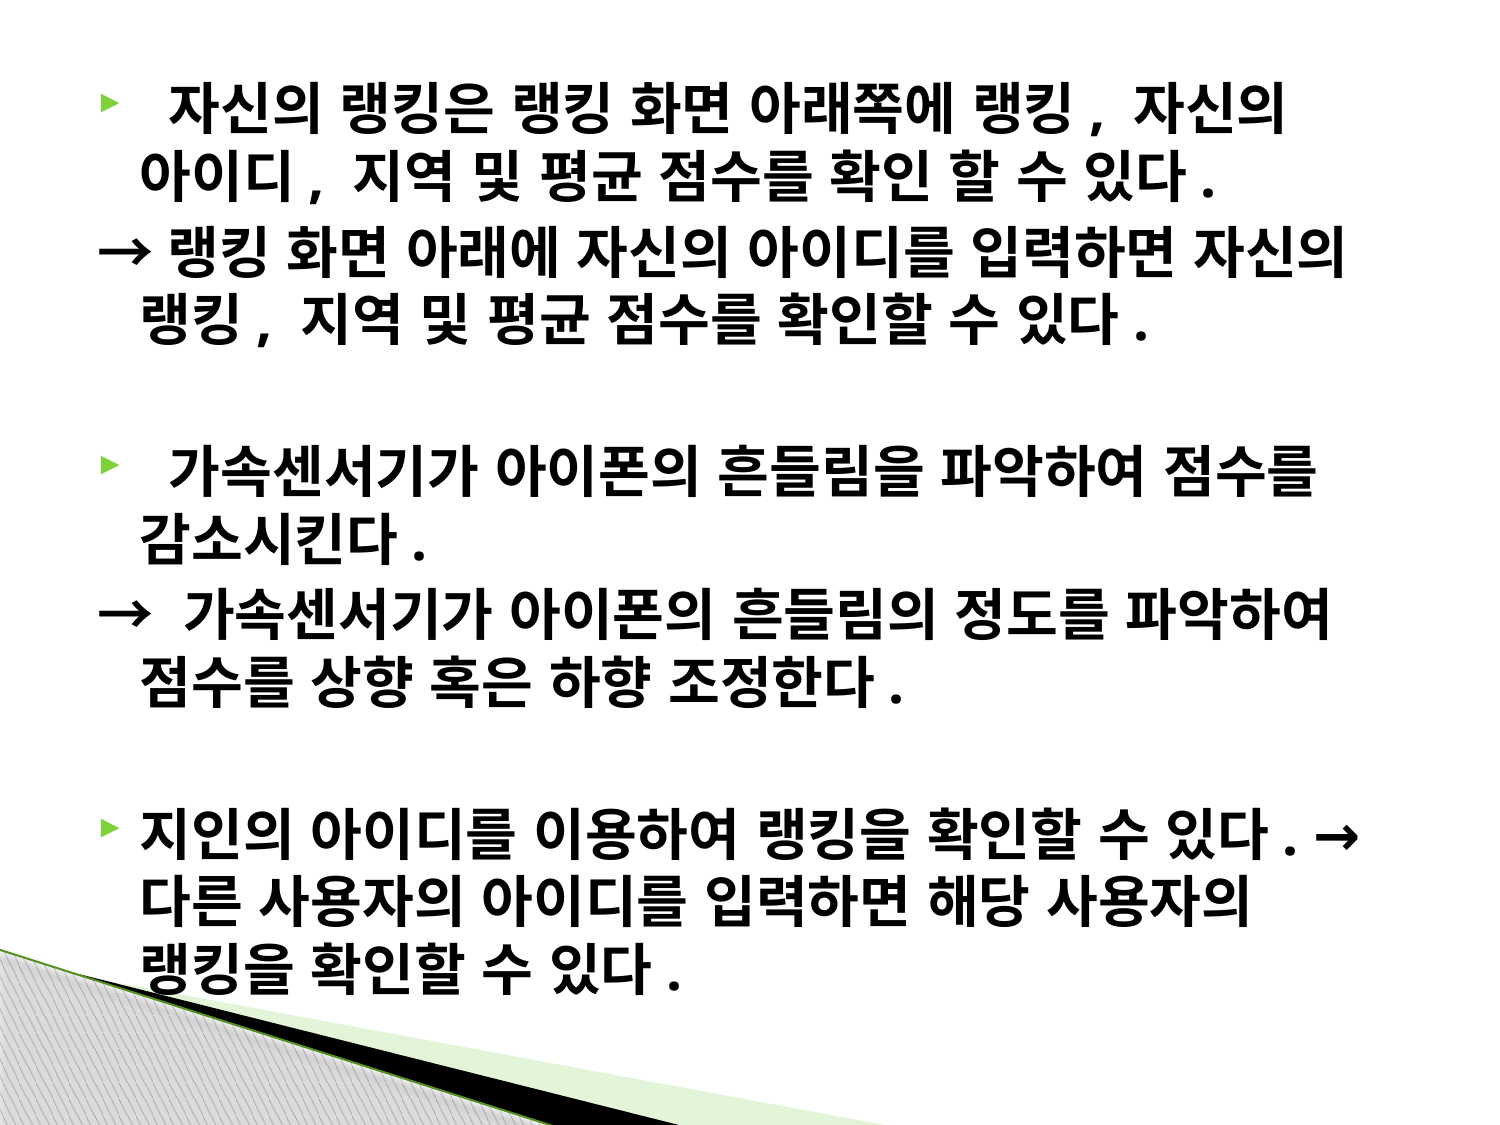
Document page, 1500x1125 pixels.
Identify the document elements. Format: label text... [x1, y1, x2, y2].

list 자신의 랭킹은 랭킹 화면 아래쪽에 랭킹, 자신의 아이디, 지역 및 평균 점수를 확인 할 수 있다. →랭킹 화면 아래에 자신의 아이디를 입력하면 자신의 랭킹, 지역 및 평균 점수를 확인할 수 있다. 가속센서기가 아이폰의 흔들림을 파악하여 점수를 감소시킨다. → 가속센서기가 아이폰의 흔들림의 정도를 파악하여 점수를 상향 혹은 하향 조정한다. 지인의 아이디를 이용하여 랭킹을 확인할 수 있다. → 다른 사용자의 아이디를 입력하면 해당 사용자의 랭킹을 확인할 수 있다. [64, 66, 1425, 1047]
